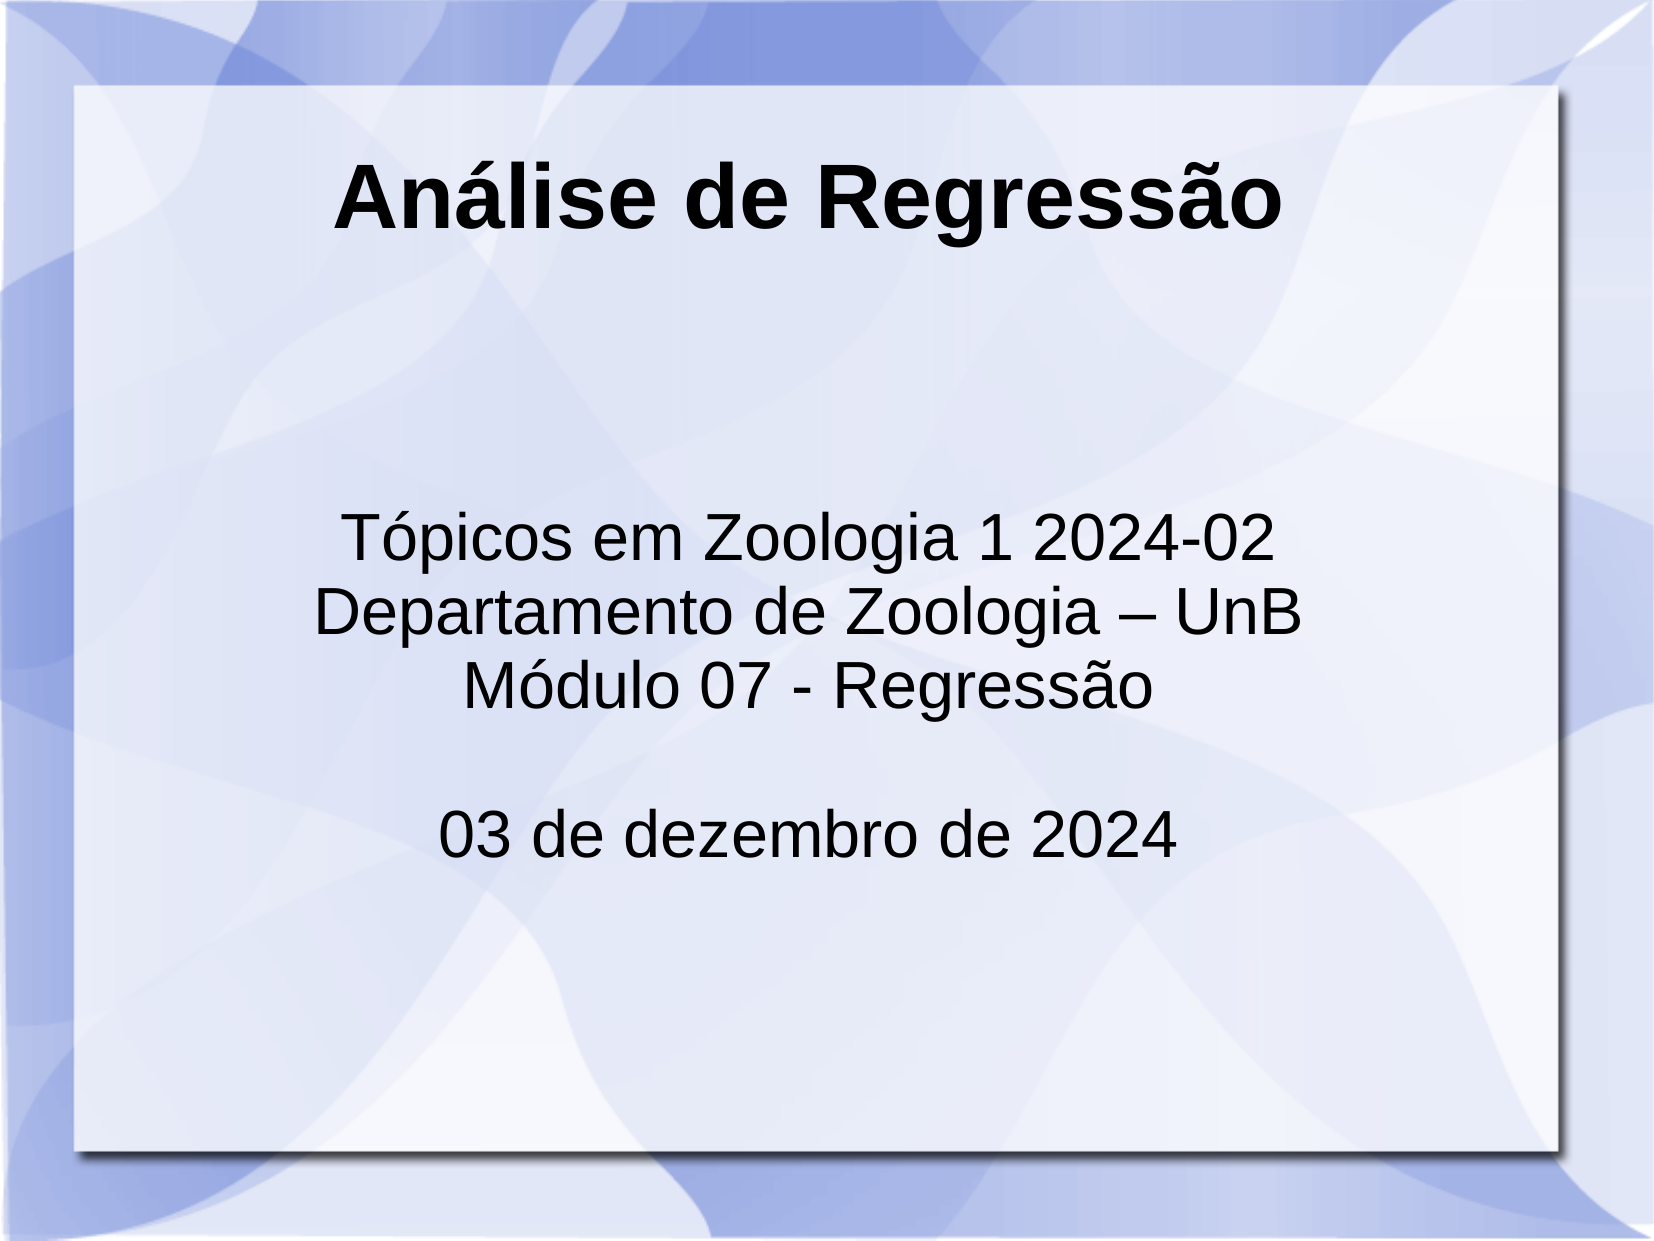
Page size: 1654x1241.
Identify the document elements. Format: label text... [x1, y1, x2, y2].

title Análise de Regressão [82, 90, 1536, 298]
subtitle Tópicos em Zoologia 1 2024-02 Departamento de Zoologia – UnB Módulo 07 - Regressão 03 de dezembro de 2024 [129, 324, 1489, 1044]
picture [0, 0, 1654, 1241]
